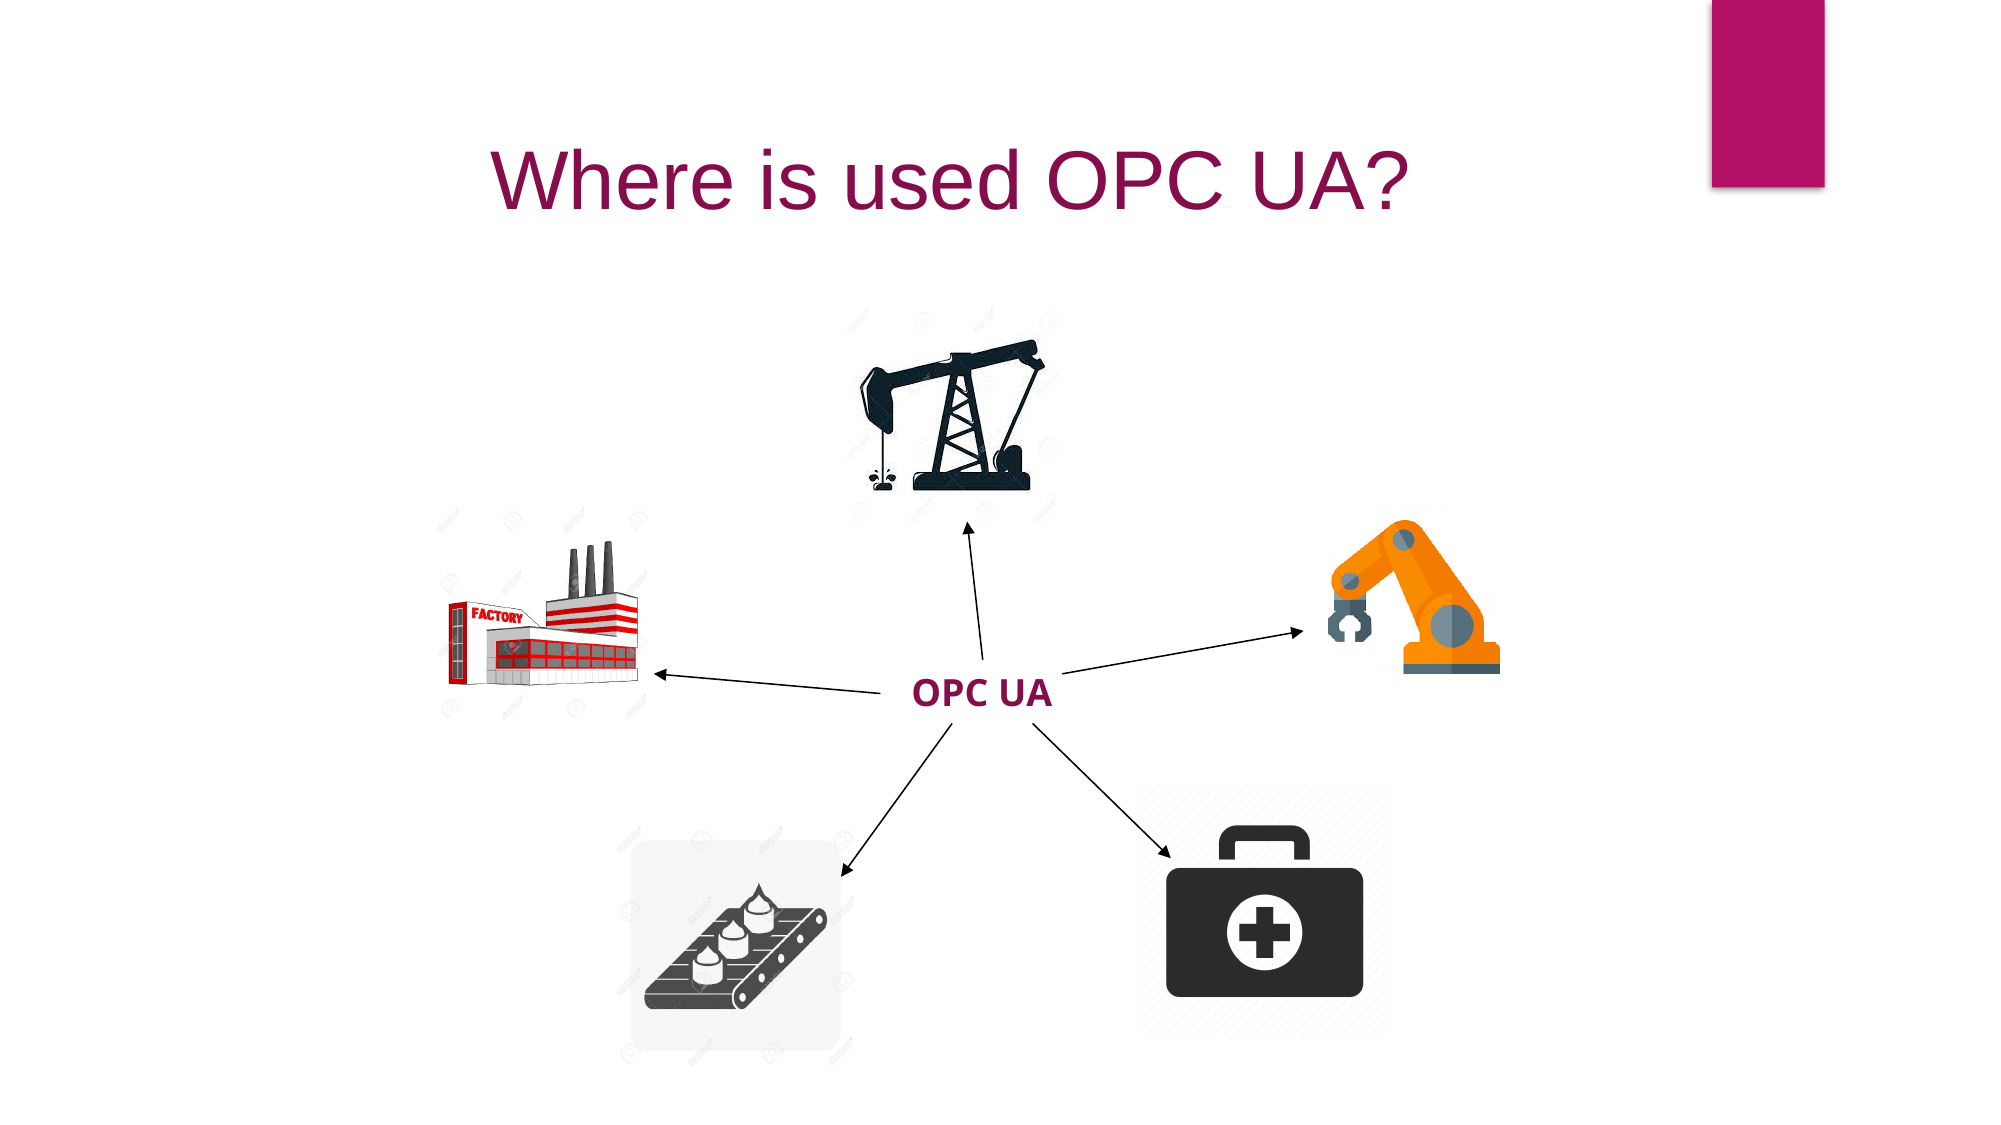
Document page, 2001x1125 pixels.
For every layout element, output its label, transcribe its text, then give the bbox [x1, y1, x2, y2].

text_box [966, 521, 983, 660]
text_box Where is used OPC UA? [475, 119, 1428, 234]
picture [1327, 501, 1501, 674]
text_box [840, 723, 953, 877]
picture [1139, 785, 1390, 1037]
picture [840, 303, 1063, 526]
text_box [1032, 723, 1171, 859]
picture [610, 819, 861, 1071]
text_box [653, 673, 881, 694]
picture [431, 501, 655, 724]
text_box OPC UA [896, 661, 1119, 722]
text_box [1062, 630, 1304, 674]
